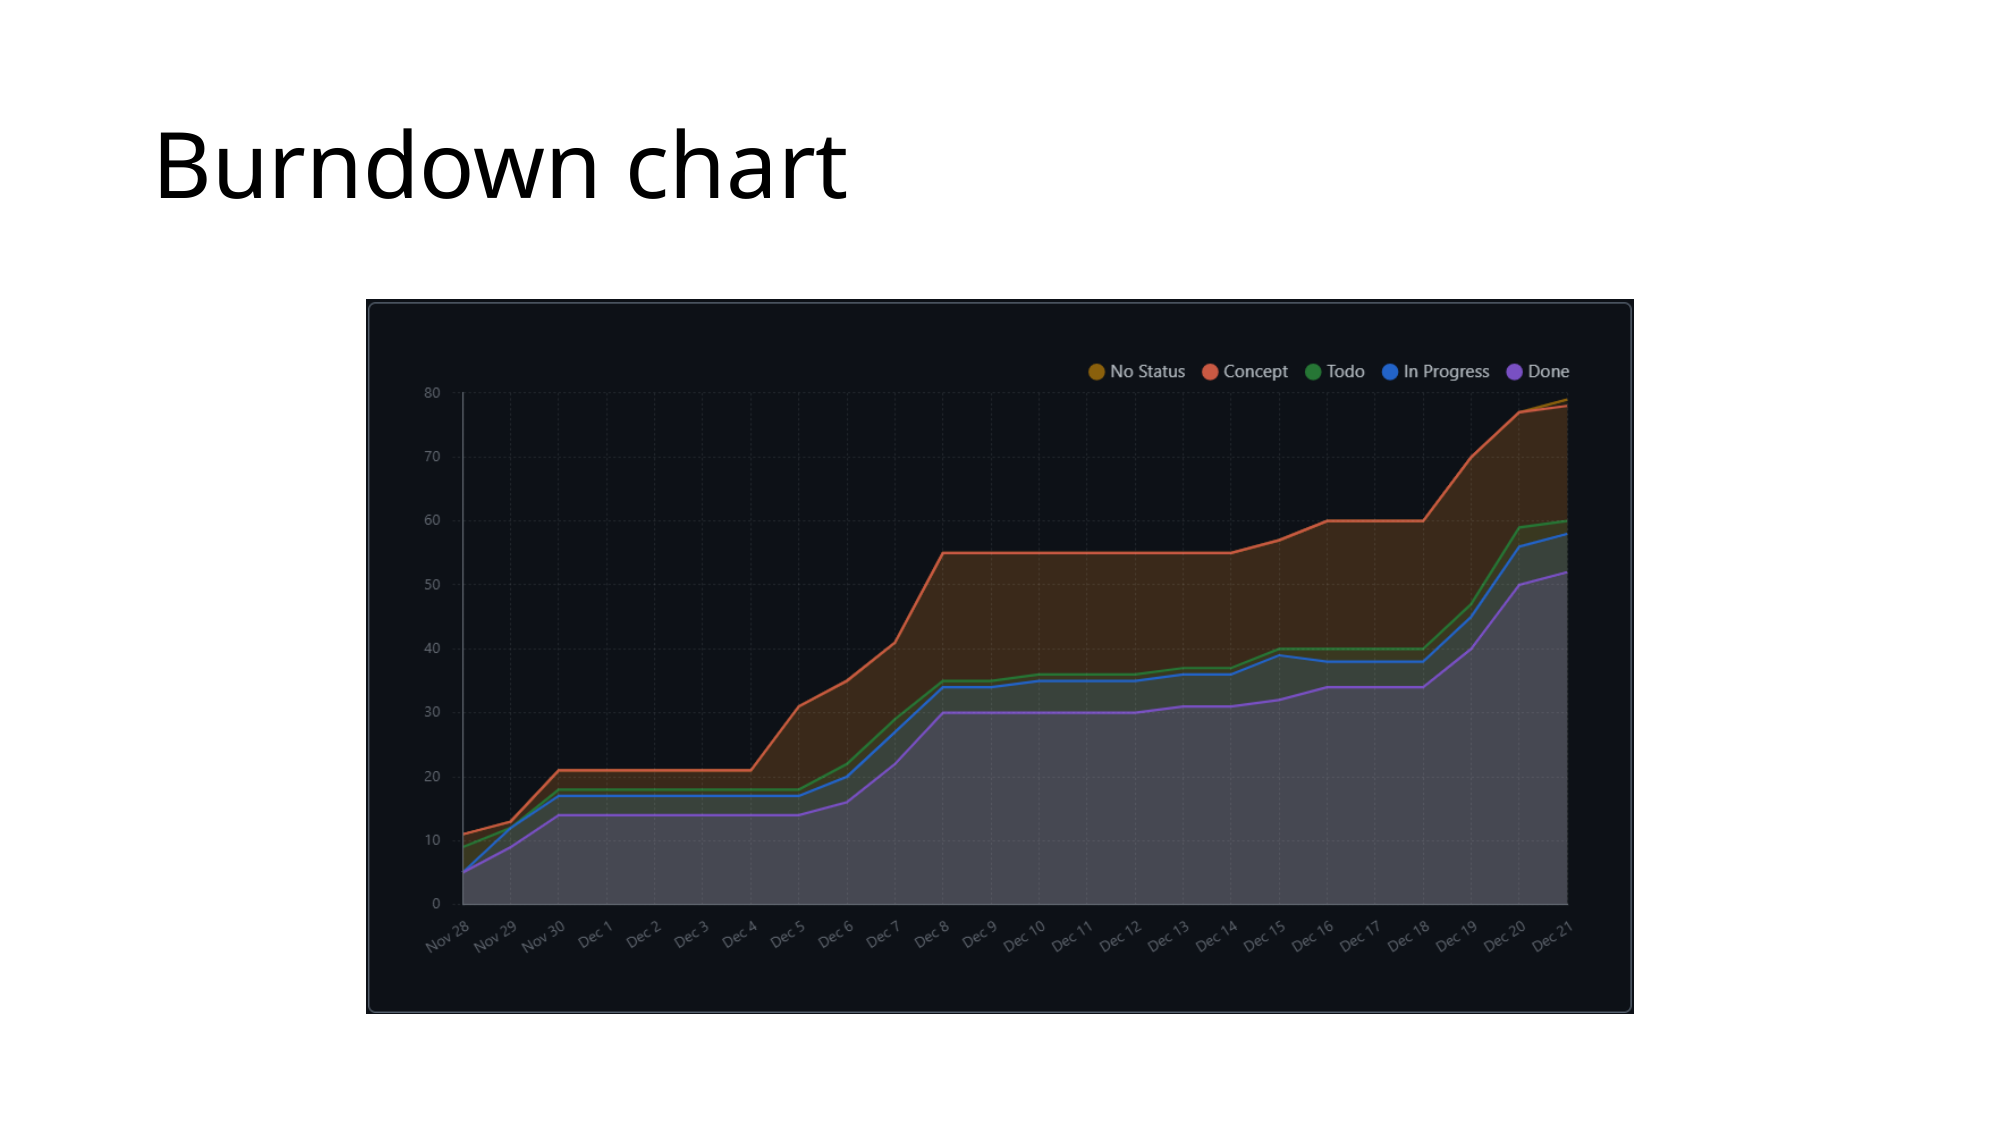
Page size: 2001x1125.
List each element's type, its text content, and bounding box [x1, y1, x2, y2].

title Burndown chart [137, 59, 1863, 278]
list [366, 299, 1634, 1014]
